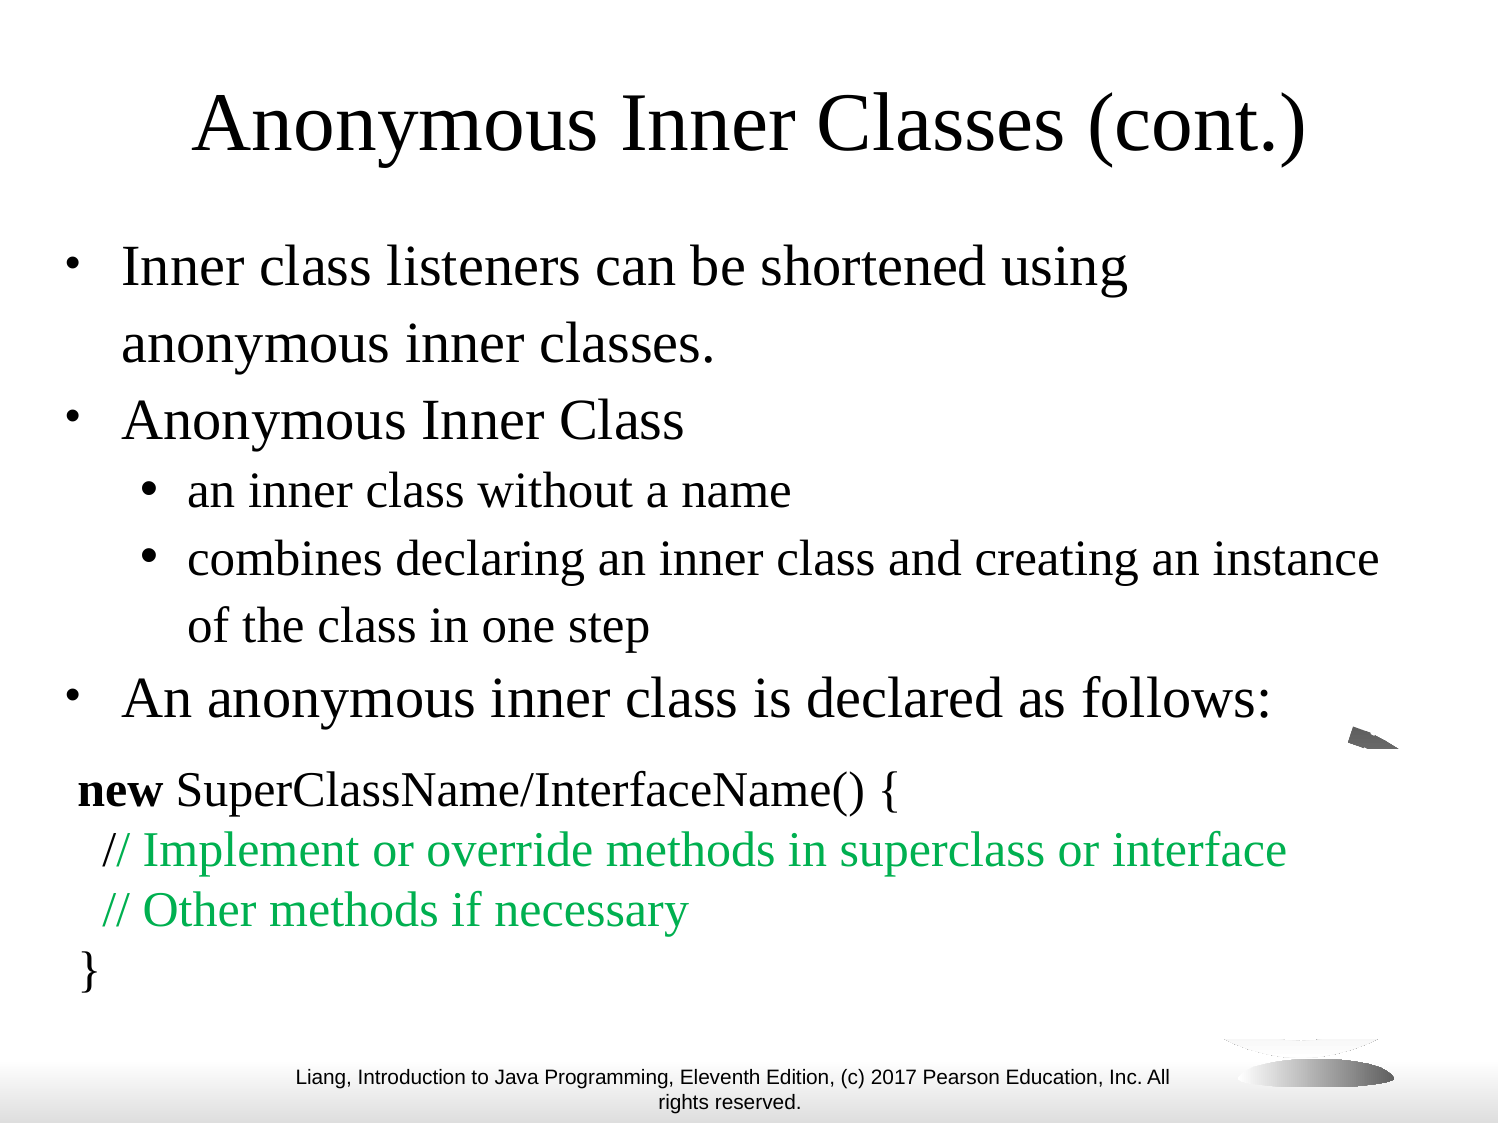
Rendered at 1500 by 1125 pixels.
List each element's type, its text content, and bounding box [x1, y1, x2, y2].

list Inner class listeners can be shortened using anonymous inner classes. Anonymous Inner Class an inner class without a name combines declaring an inner class and creating an instance of the class in one step An anonymous inner class is declared as follows: [49, 212, 1426, 638]
text_box new SuperClassName/InterfaceName() { // Implement or override methods in superclass or interface // Other methods if necessary } [62, 749, 1480, 1039]
title Anonymous Inner Classes (cont.) [112, 62, 1388, 173]
slide_number [1074, 1049, 1388, 1125]
